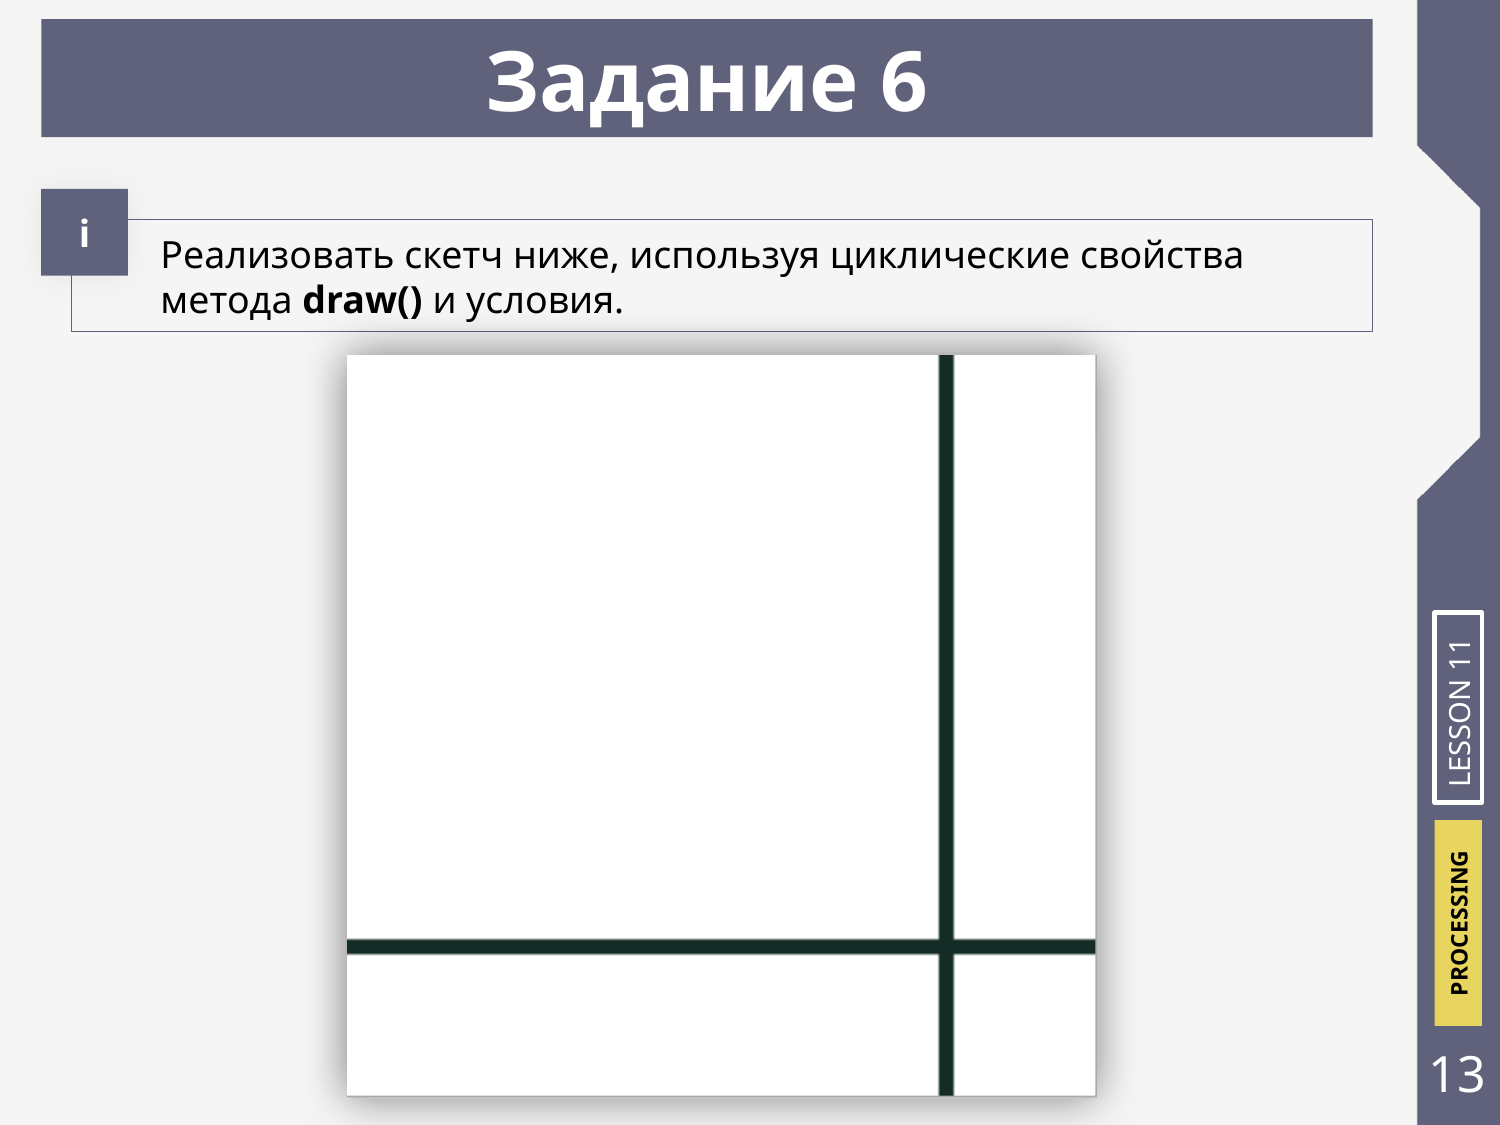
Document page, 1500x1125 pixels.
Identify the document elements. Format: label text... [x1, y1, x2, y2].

text_box і [41, 188, 128, 276]
title Задание 6 [41, 19, 1373, 138]
list LESSON 11 [1432, 610, 1484, 805]
text_box Реализовать скетч ниже, используя циклические свойства метода draw() и условия. [71, 219, 1373, 332]
slide_number ‹#› [1401, 1029, 1500, 1125]
picture [0, 0, 1500, 1125]
